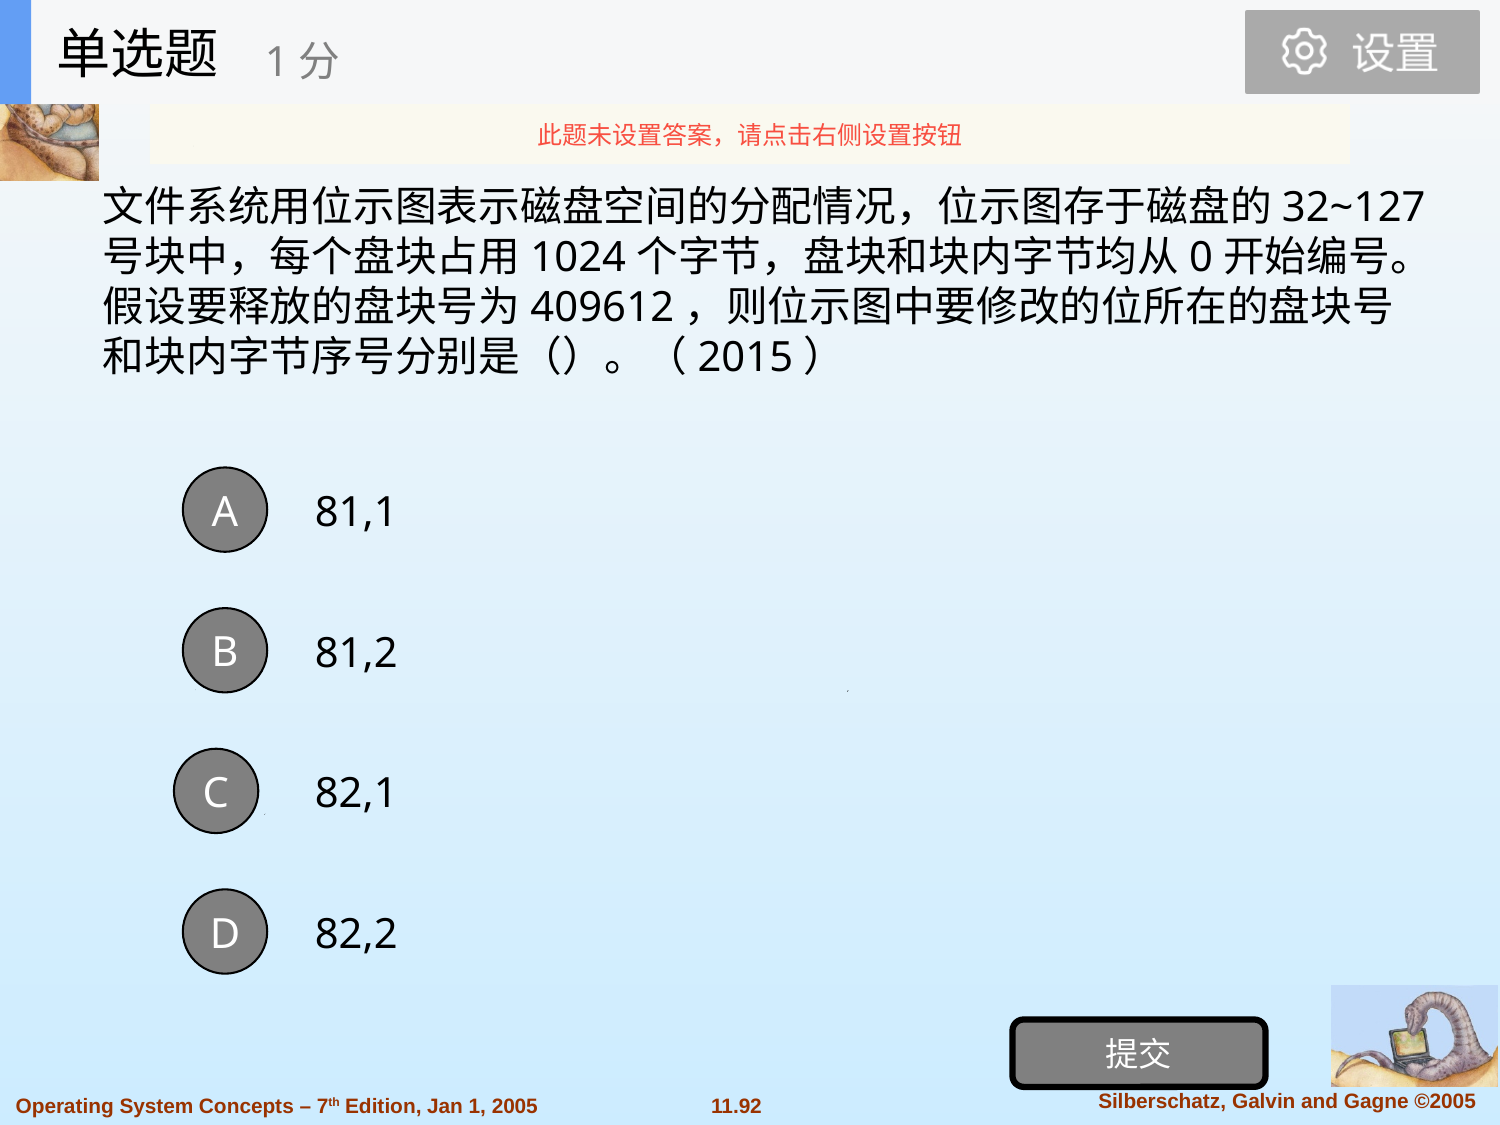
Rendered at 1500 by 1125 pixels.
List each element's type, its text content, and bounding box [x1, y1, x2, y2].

picture [1331, 985, 1498, 1087]
text_box 82,2 [299, 878, 521, 985]
text_box A [182, 467, 268, 552]
text_box 提交 [1012, 1019, 1266, 1087]
text_box 文件系统用位示图表示磁盘空间的分配情况，位示图存于磁盘的32~127号块中，每个盘块占用1024个字节，盘块和块内字节均从0开始编号。假设要释放的盘块号为409612，则位示图中要修改的位所在的盘块号和块内字节序号分别是（）。（2015） [88, 105, 1448, 456]
text_box 81,1 [299, 456, 521, 563]
text_box C [173, 748, 259, 834]
text_box 此题未设置答案，请点击右侧设置按钮 [149, 105, 1350, 165]
text_box B [182, 608, 268, 693]
text_box 82,1 [299, 738, 521, 844]
text_box 81,2 [299, 597, 521, 703]
picture [0, 105, 88, 181]
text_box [0, 0, 1500, 105]
picture [1245, 10, 1480, 94]
text_box D [182, 889, 268, 974]
